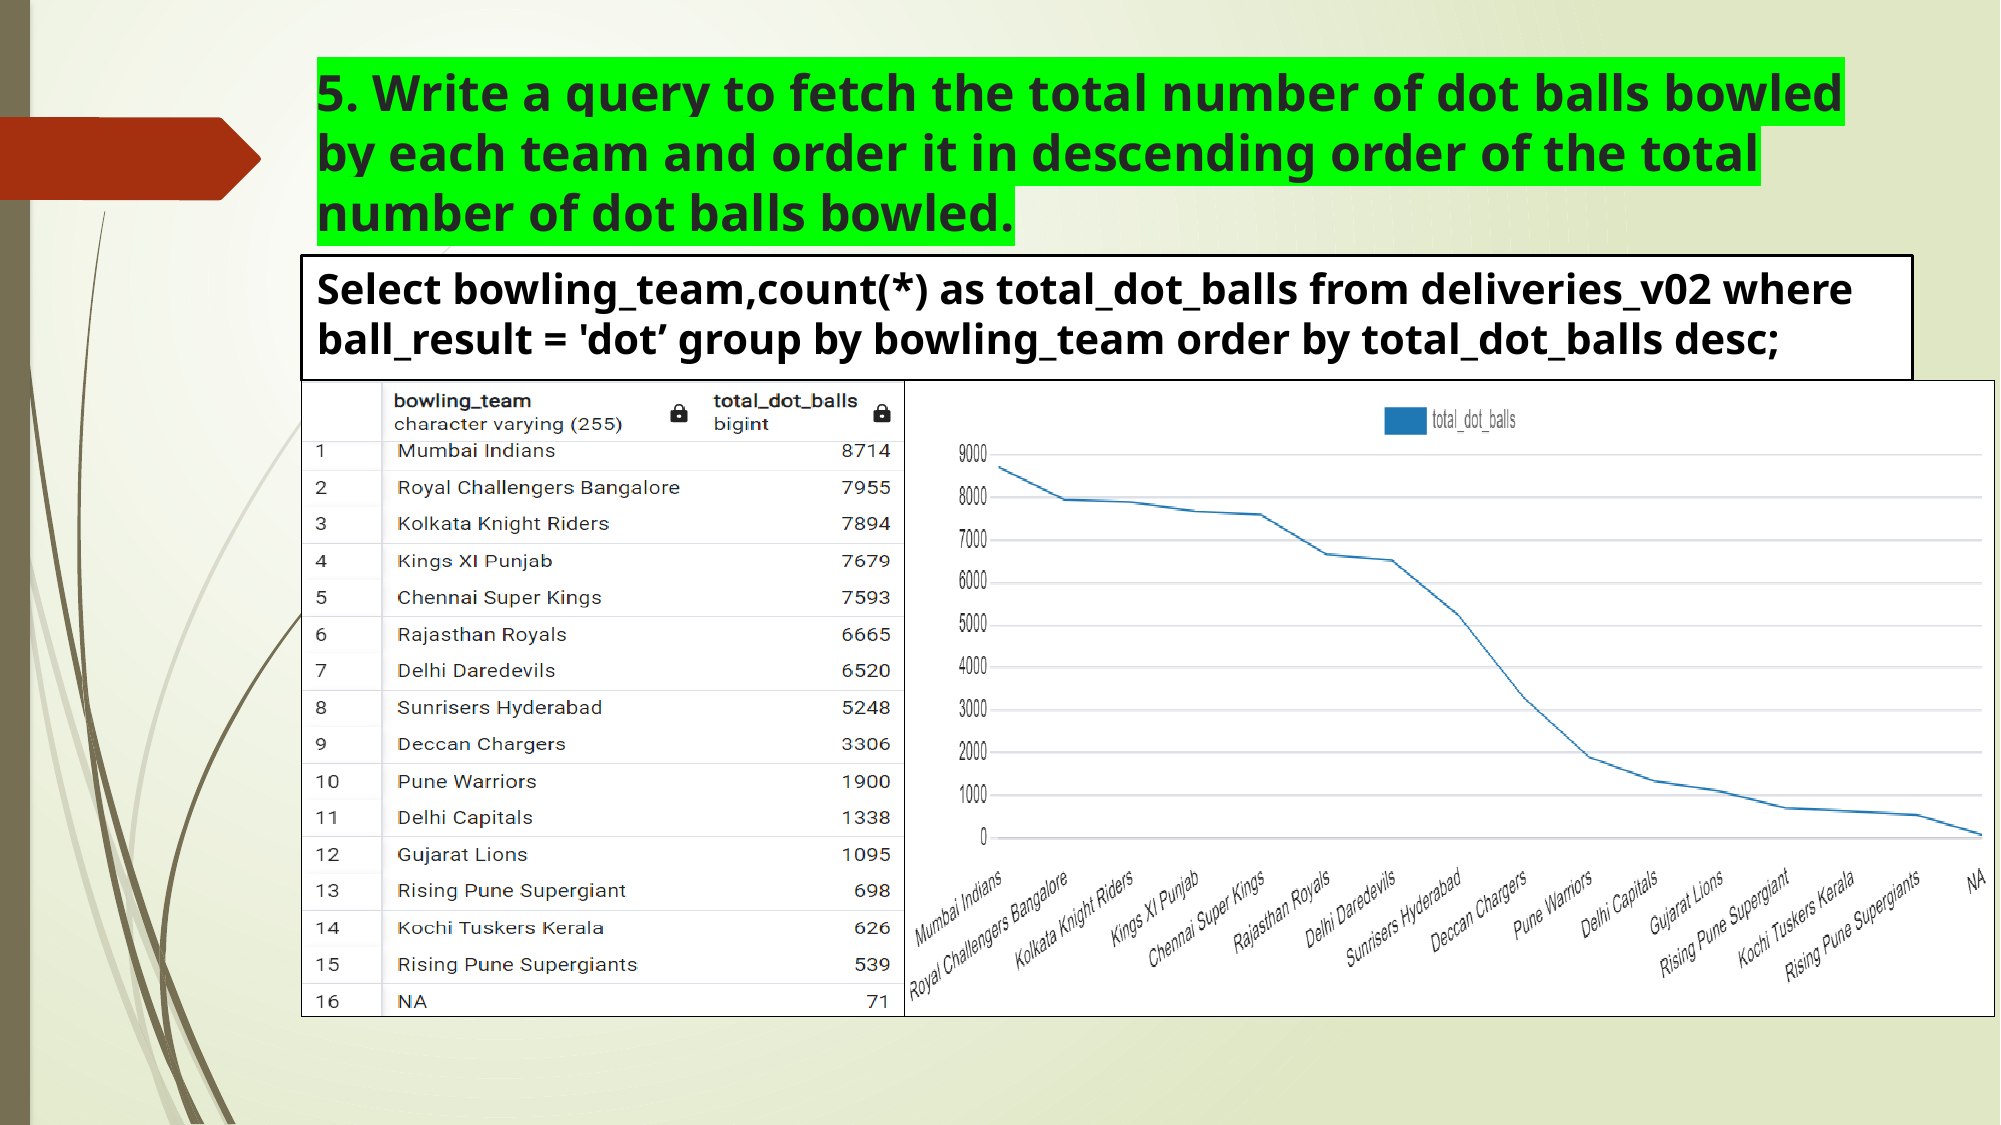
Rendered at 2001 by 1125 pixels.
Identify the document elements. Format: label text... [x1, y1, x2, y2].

list Select bowling_team,count(*) as total_dot_balls from deliveries_v02 where ball_result = 'dot’ group by bowling_team order by total_dot_balls desc; [300, 254, 1914, 381]
picture [301, 380, 1996, 1018]
title 5. Write a query to fetch the total number of dot balls bowled by each team and order it in descending order of the total number of dot balls bowled. [301, 53, 1888, 254]
